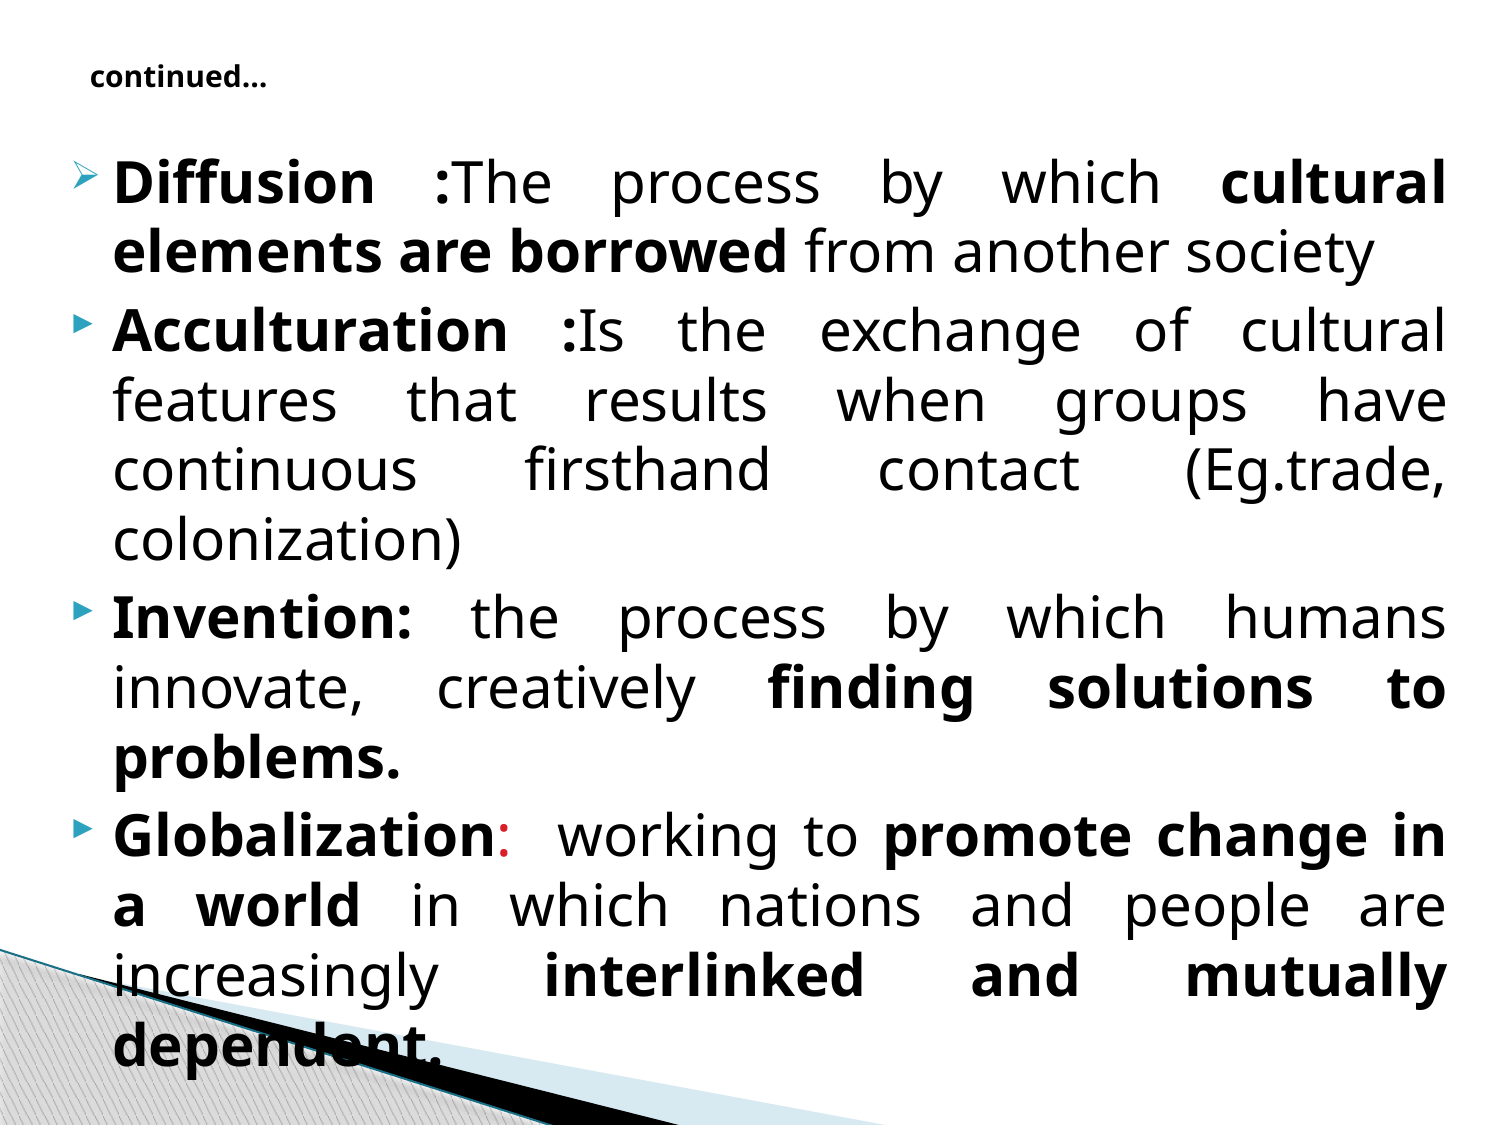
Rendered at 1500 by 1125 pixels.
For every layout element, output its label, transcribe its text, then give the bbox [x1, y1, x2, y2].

list Diffusion :The process by which cultural elements are borrowed from another society Acculturation :Is the exchange of cultural features that results when groups have continuous firsthand contact (Eg.trade, colonization) Invention: the process by which humans innovate, creatively finding solutions to problems. Globalization: working to promote change in a world in which nations and people are increasingly interlinked and mutually dependent. [37, 137, 1463, 1088]
title continued… [75, 50, 1425, 138]
